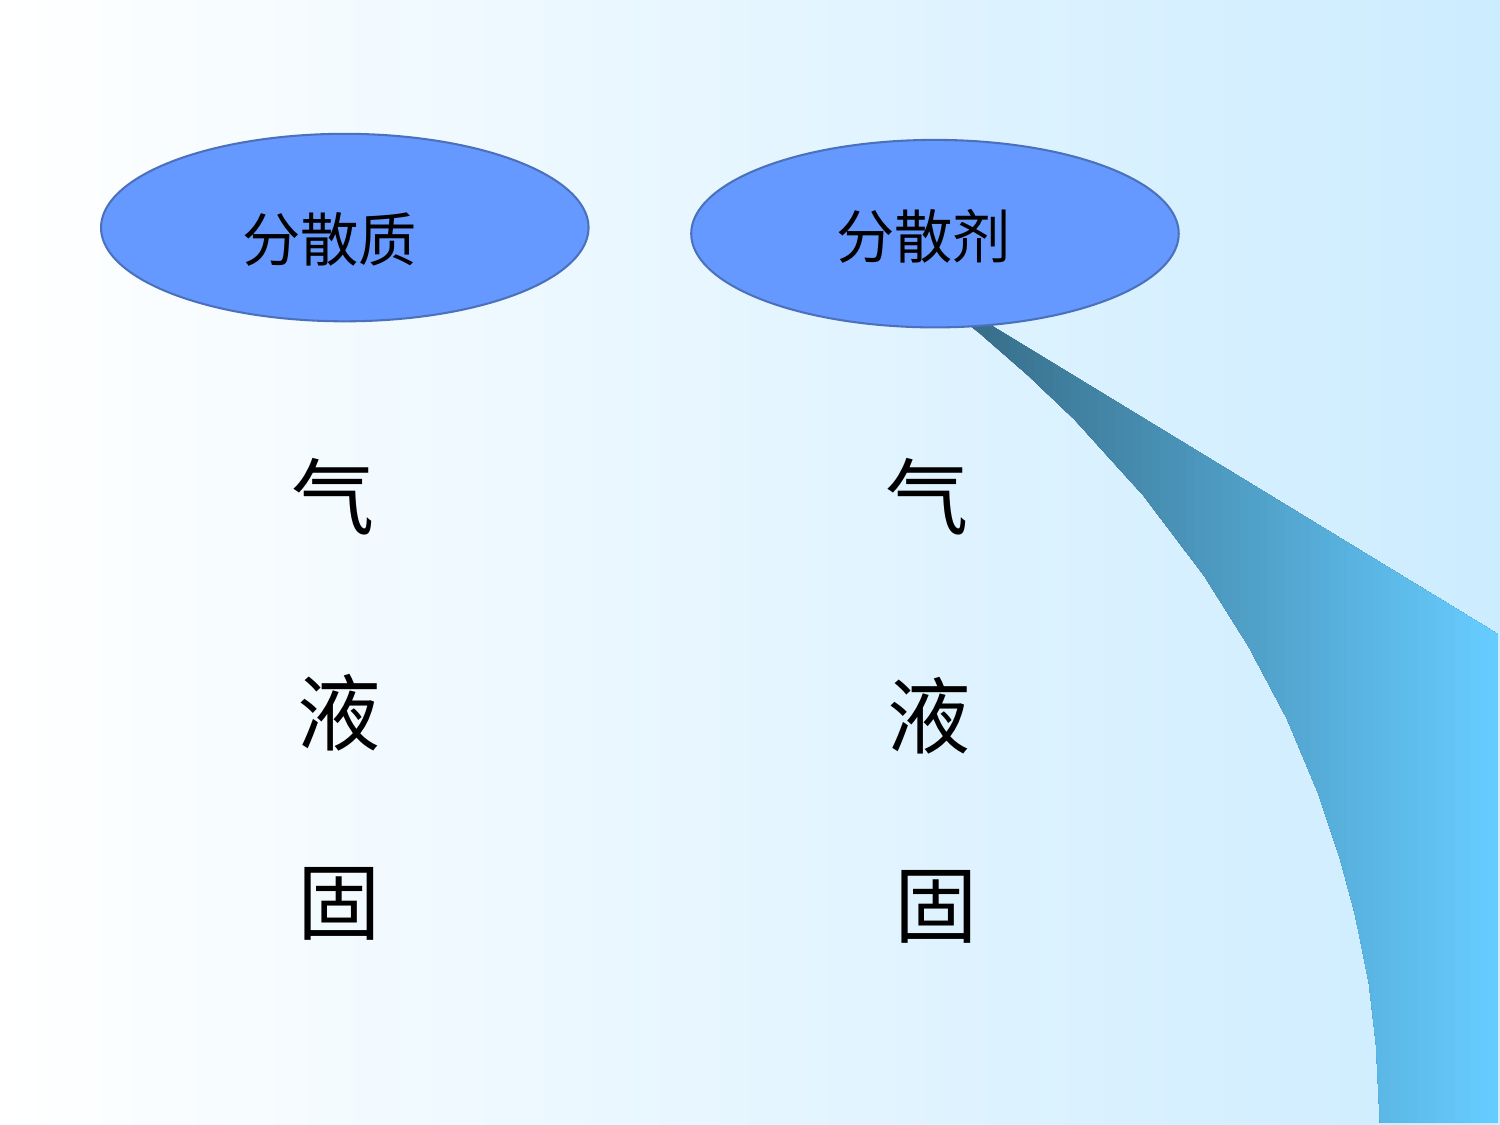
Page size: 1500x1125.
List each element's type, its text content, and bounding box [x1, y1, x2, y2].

text_box 气 [870, 437, 1026, 553]
text_box [690, 138, 1180, 329]
text_box 分散剂 [821, 192, 1051, 278]
text_box 液 [282, 653, 426, 769]
text_box 固 [283, 843, 426, 958]
text_box 固 [879, 845, 988, 961]
text_box 液 [872, 657, 1001, 772]
text_box 气 [277, 437, 412, 553]
text_box [100, 132, 590, 323]
text_box 分散质 [227, 195, 457, 280]
